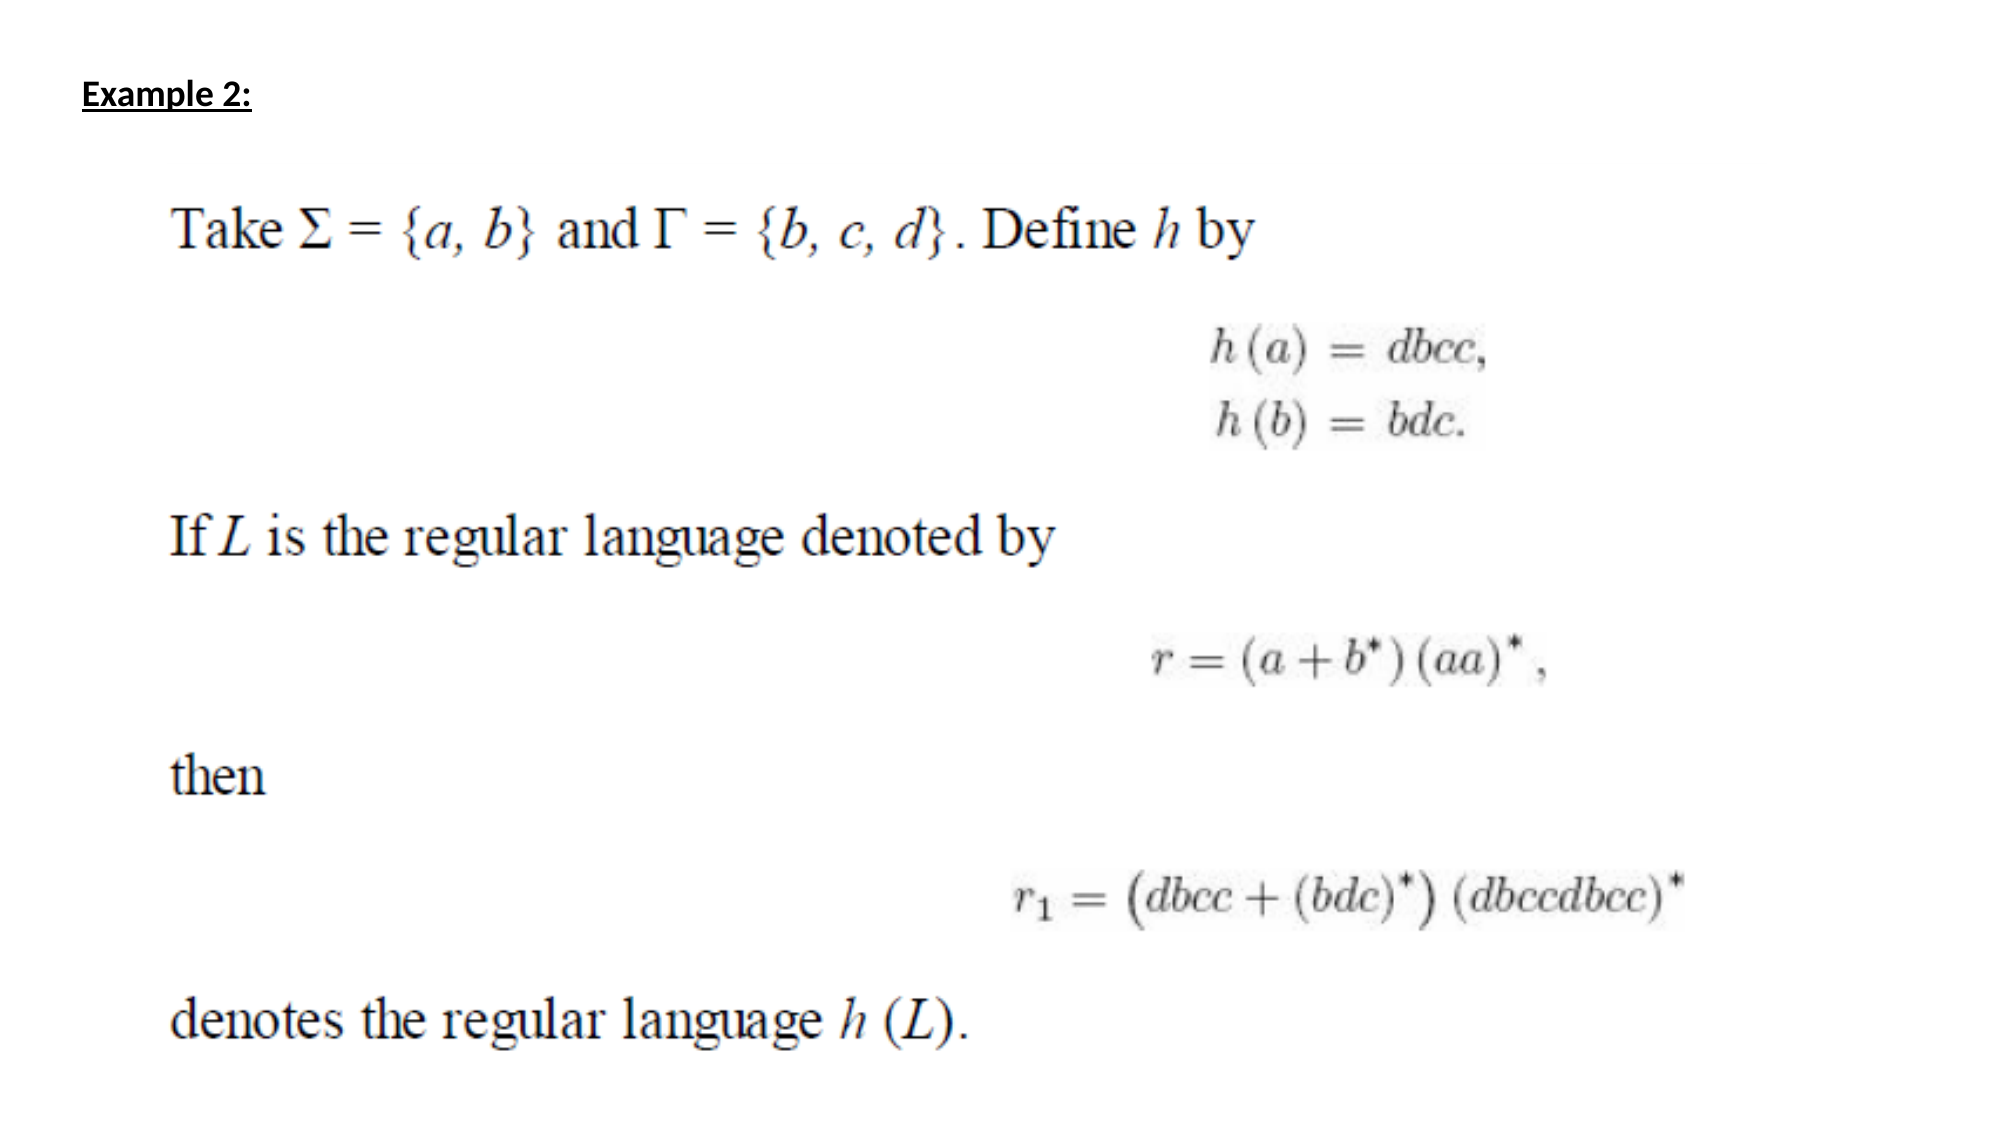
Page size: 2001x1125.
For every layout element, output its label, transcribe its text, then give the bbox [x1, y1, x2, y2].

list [166, 162, 1767, 1073]
text_box Example 2: [67, 61, 267, 122]
